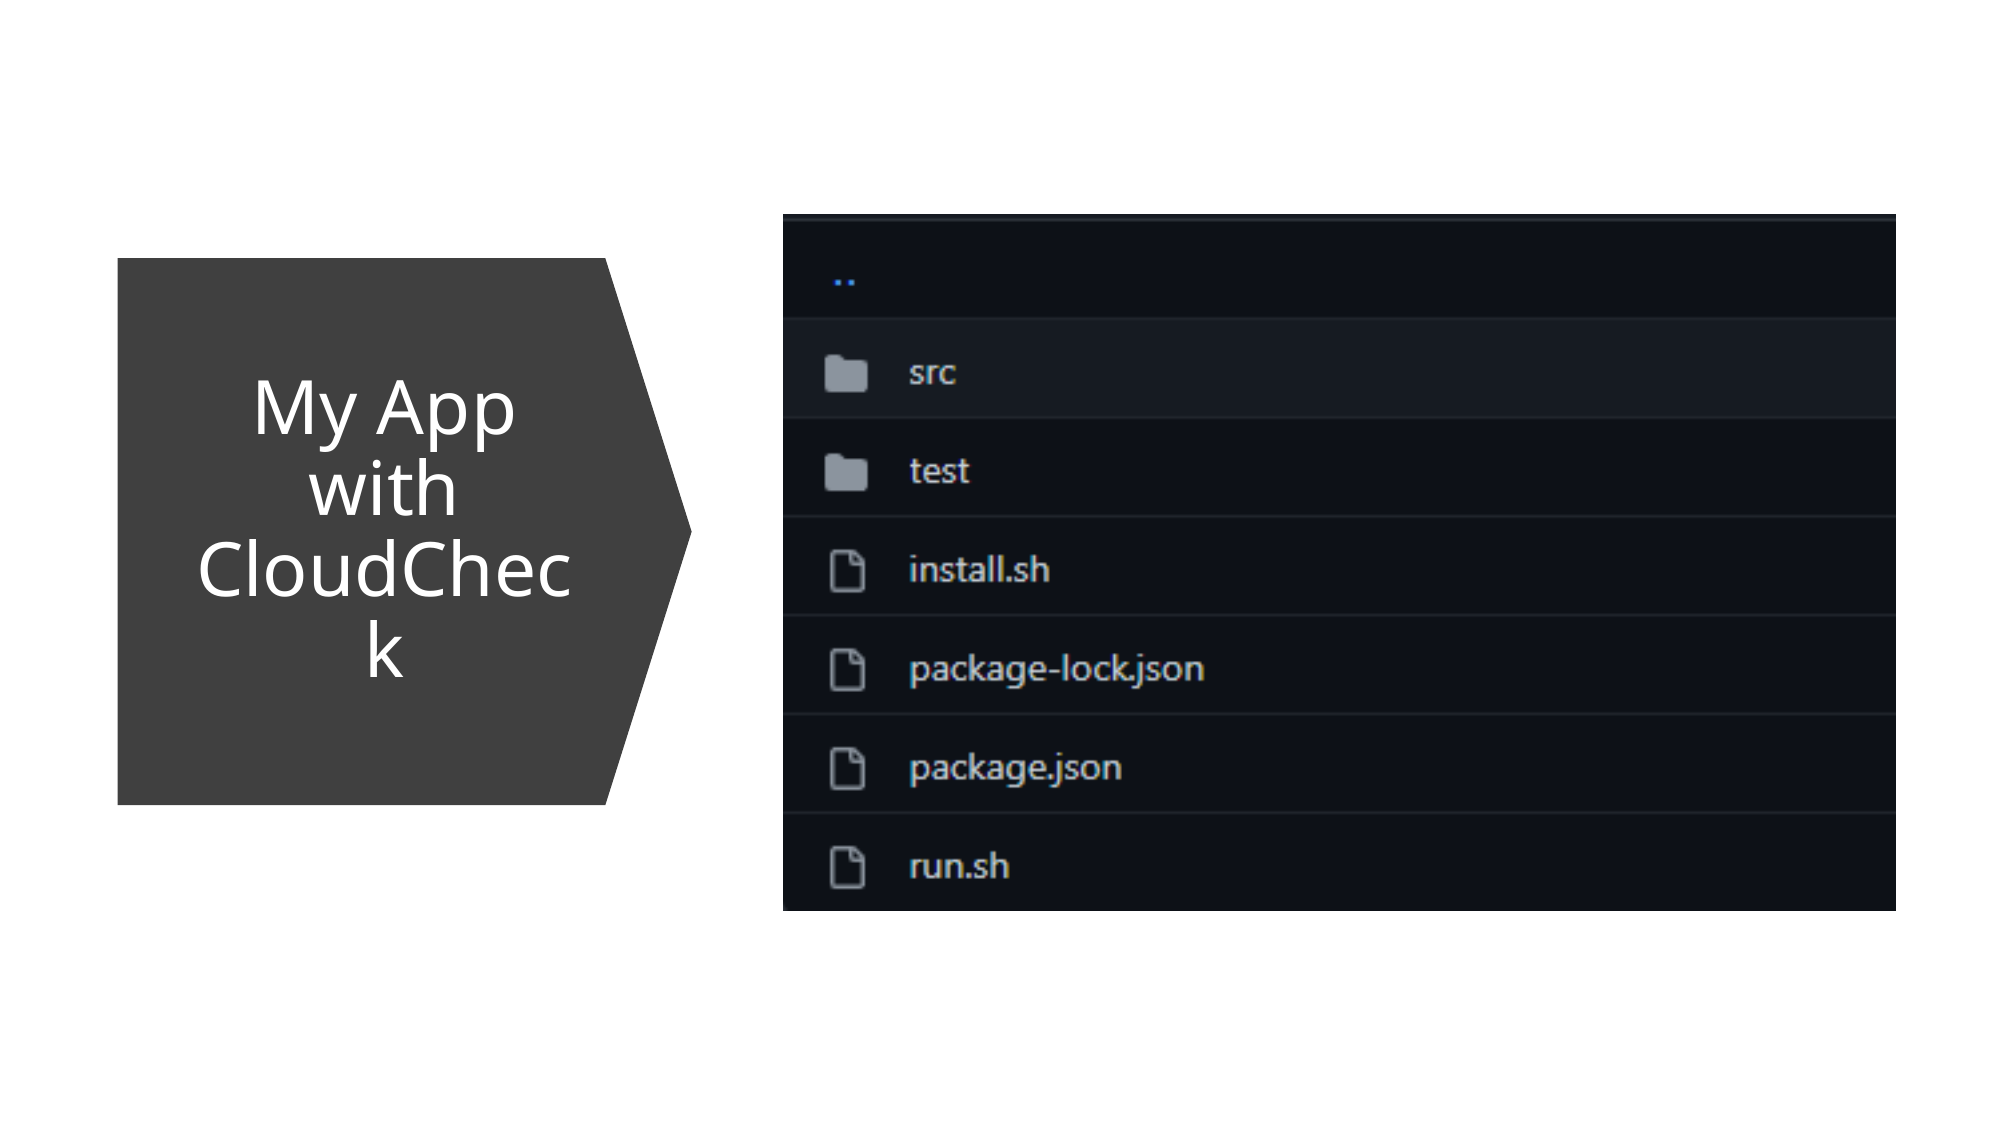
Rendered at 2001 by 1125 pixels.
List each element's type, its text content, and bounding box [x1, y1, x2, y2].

title My App with CloudCheck [168, 322, 601, 741]
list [783, 214, 1896, 911]
text_box [116, 257, 693, 807]
